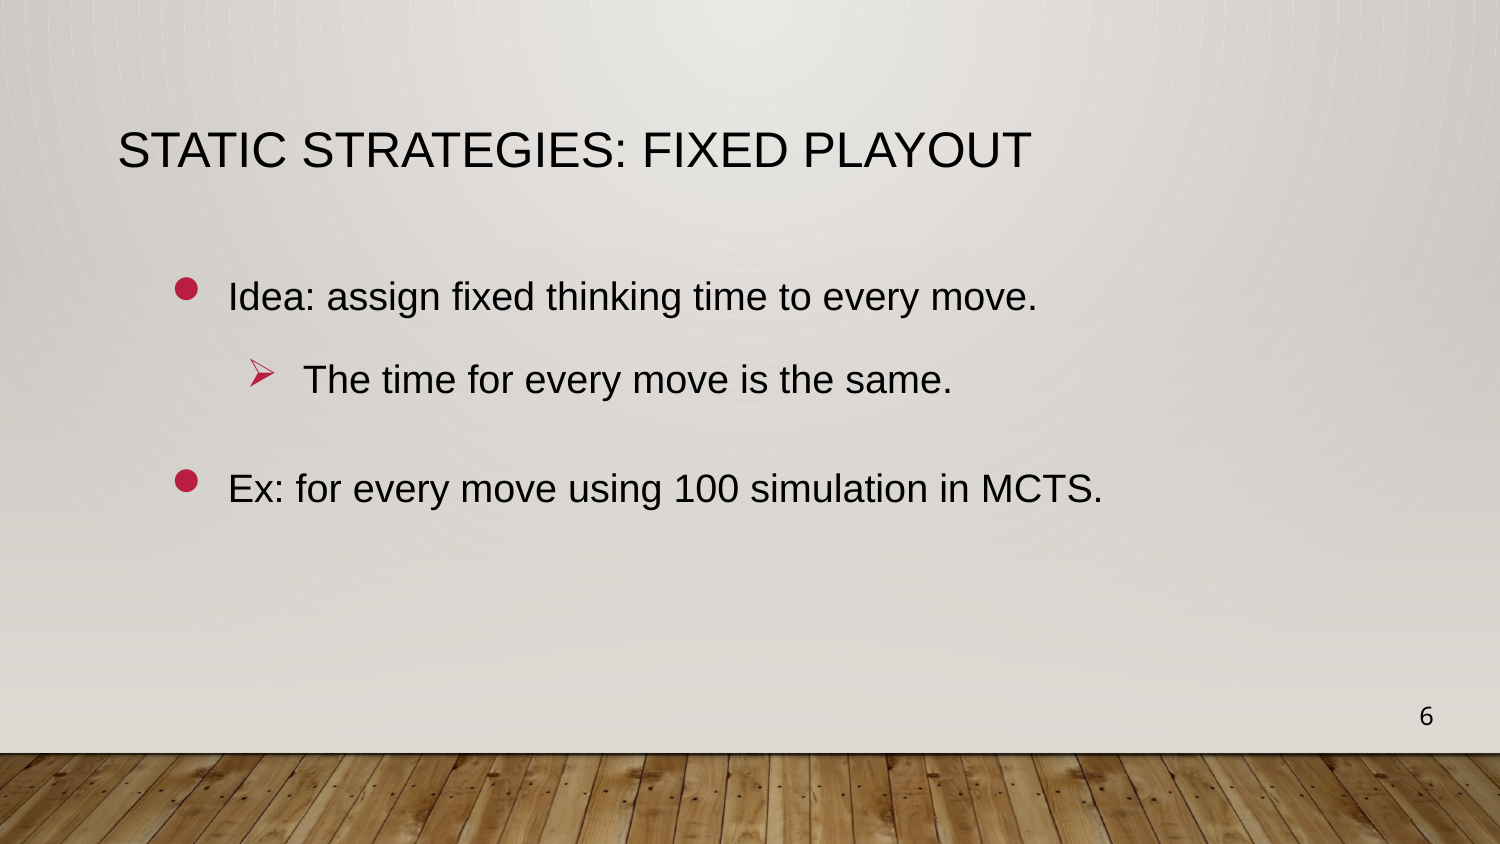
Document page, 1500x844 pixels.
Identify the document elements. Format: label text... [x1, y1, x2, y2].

title Static strategies: Fixed playout [102, 108, 1500, 203]
picture [0, 753, 1500, 844]
slide_number 6 [1358, 684, 1449, 750]
text_box Idea: assign fixed thinking time to every move. The time for every move is the same. Ex: for every move using 100 simulation in MCTS. [138, 231, 1401, 614]
